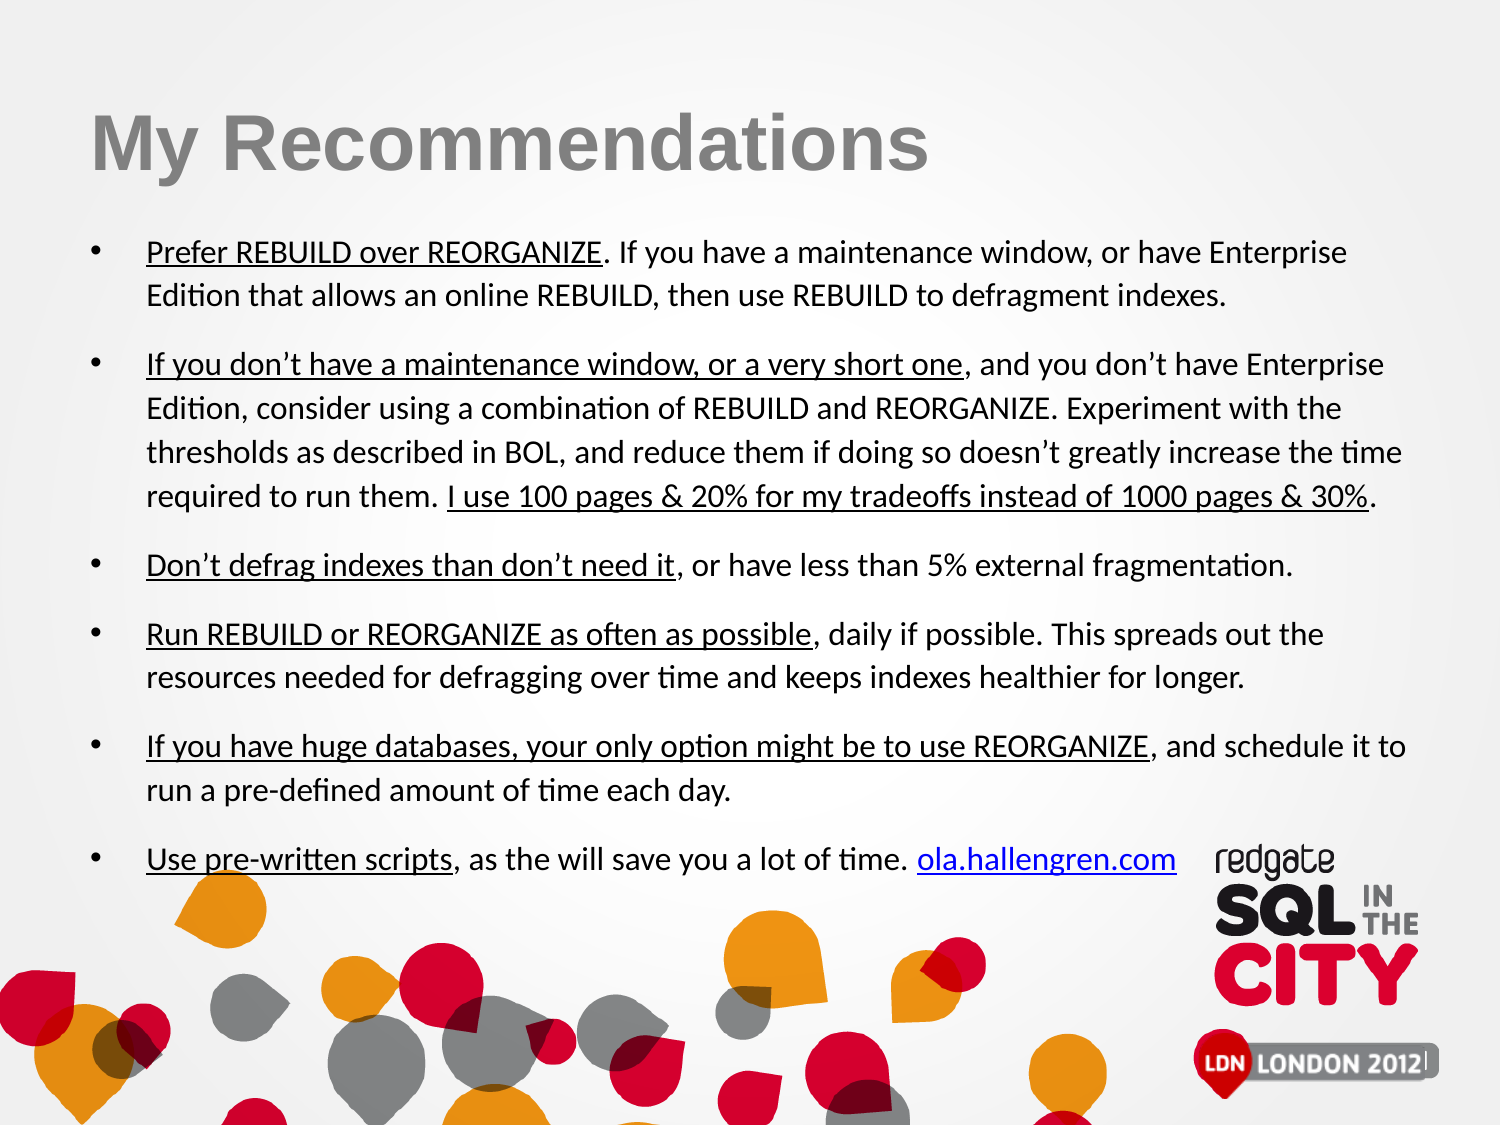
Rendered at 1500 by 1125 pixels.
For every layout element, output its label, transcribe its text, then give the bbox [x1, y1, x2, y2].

picture [0, 0, 1500, 1125]
title My Recommendations [75, 45, 1425, 218]
list Prefer REBUILD over REORGANIZE. If you have a maintenance window, or have Enterprise Edition that allows an online REBUILD, then use REBUILD to defragment indexes. If you don’t have a maintenance window, or a very short one, and you don’t have Enterprise Edition, consider using a combination of REBUILD and REORGANIZE. Experiment with the thresholds as described in BOL, and reduce them if doing so doesn’t greatly increase the time required to run them. I use 100 pages & 20% for my tradeoffs instead of 1000 pages & 30%. Don’t defrag indexes than don’t need it, or have less than 5% external fragmentation. Run REBUILD or REORGANIZE as often as possible, daily if possible. This spreads out the resources needed for defragging over time and keeps indexes healthier for longer. If you have huge databases, your only option might be to use REORGANIZE, and schedule it to run a pre-defined amount of time each day. Use pre-written scripts, as the will save you a lot of time. ola.hallengren.com [75, 218, 1425, 978]
